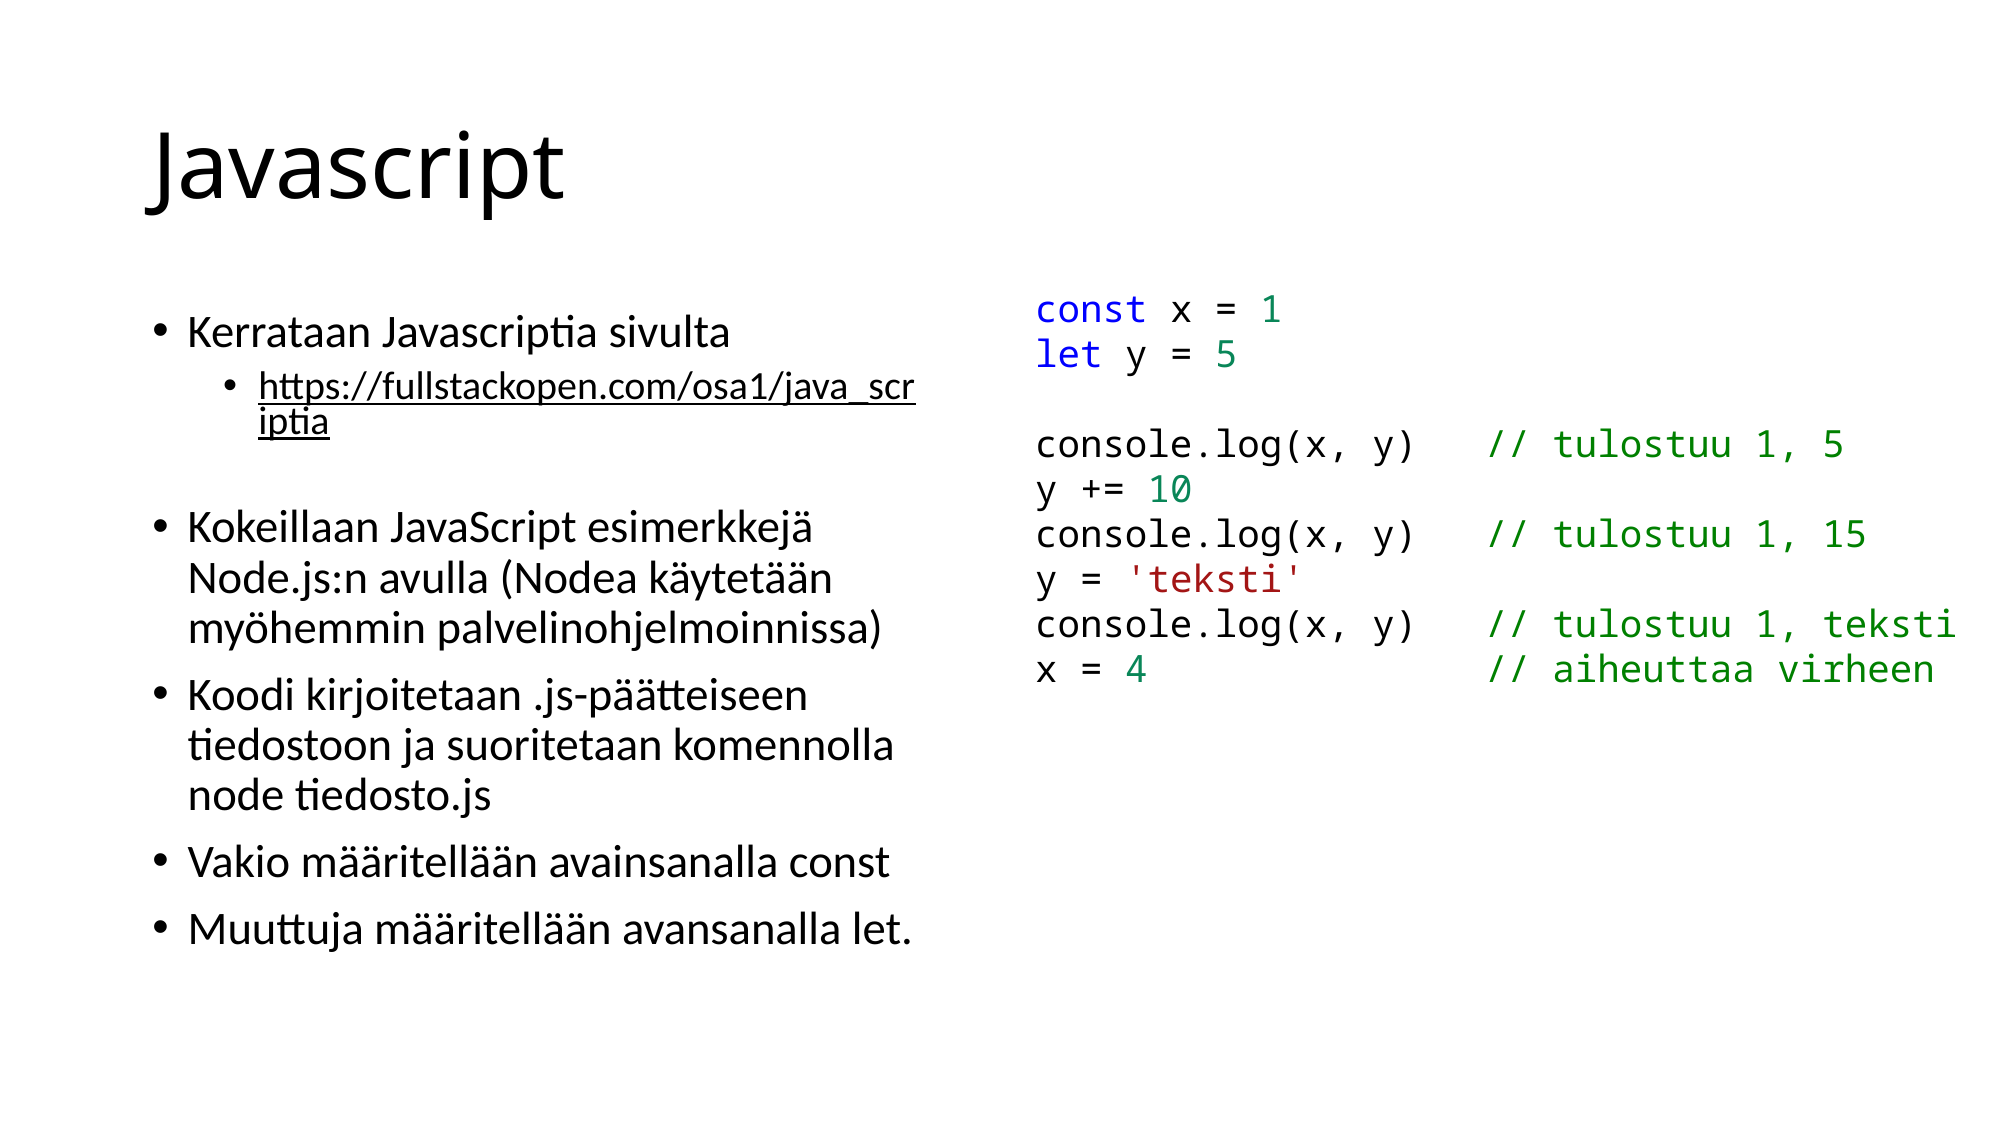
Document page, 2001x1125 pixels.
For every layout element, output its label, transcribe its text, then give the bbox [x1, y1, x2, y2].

list Kerrataan Javascriptia sivulta https://fullstackopen.com/osa1/java_scriptia Kokeillaan JavaScript esimerkkejä Node.js:n avulla (Nodea käytetään myöhemmin palvelinohjelmoinnissa) Koodi kirjoitetaan .js-päätteiseen tiedostoon ja suoritetaan komennolla node tiedosto.js Vakio määritellään avainsanalla const Muuttuja määritellään avansanalla let. [137, 299, 933, 1014]
text_box const x = 1 let y = 5 console.log(x, y) // tulostuu 1, 5 y += 10 console.log(x, y) // tulostuu 1, 15 y = 'teksti' console.log(x, y) // tulostuu 1, teksti x = 4 // aiheuttaa virheen [1020, 277, 1973, 697]
title Javascript [137, 59, 1863, 278]
